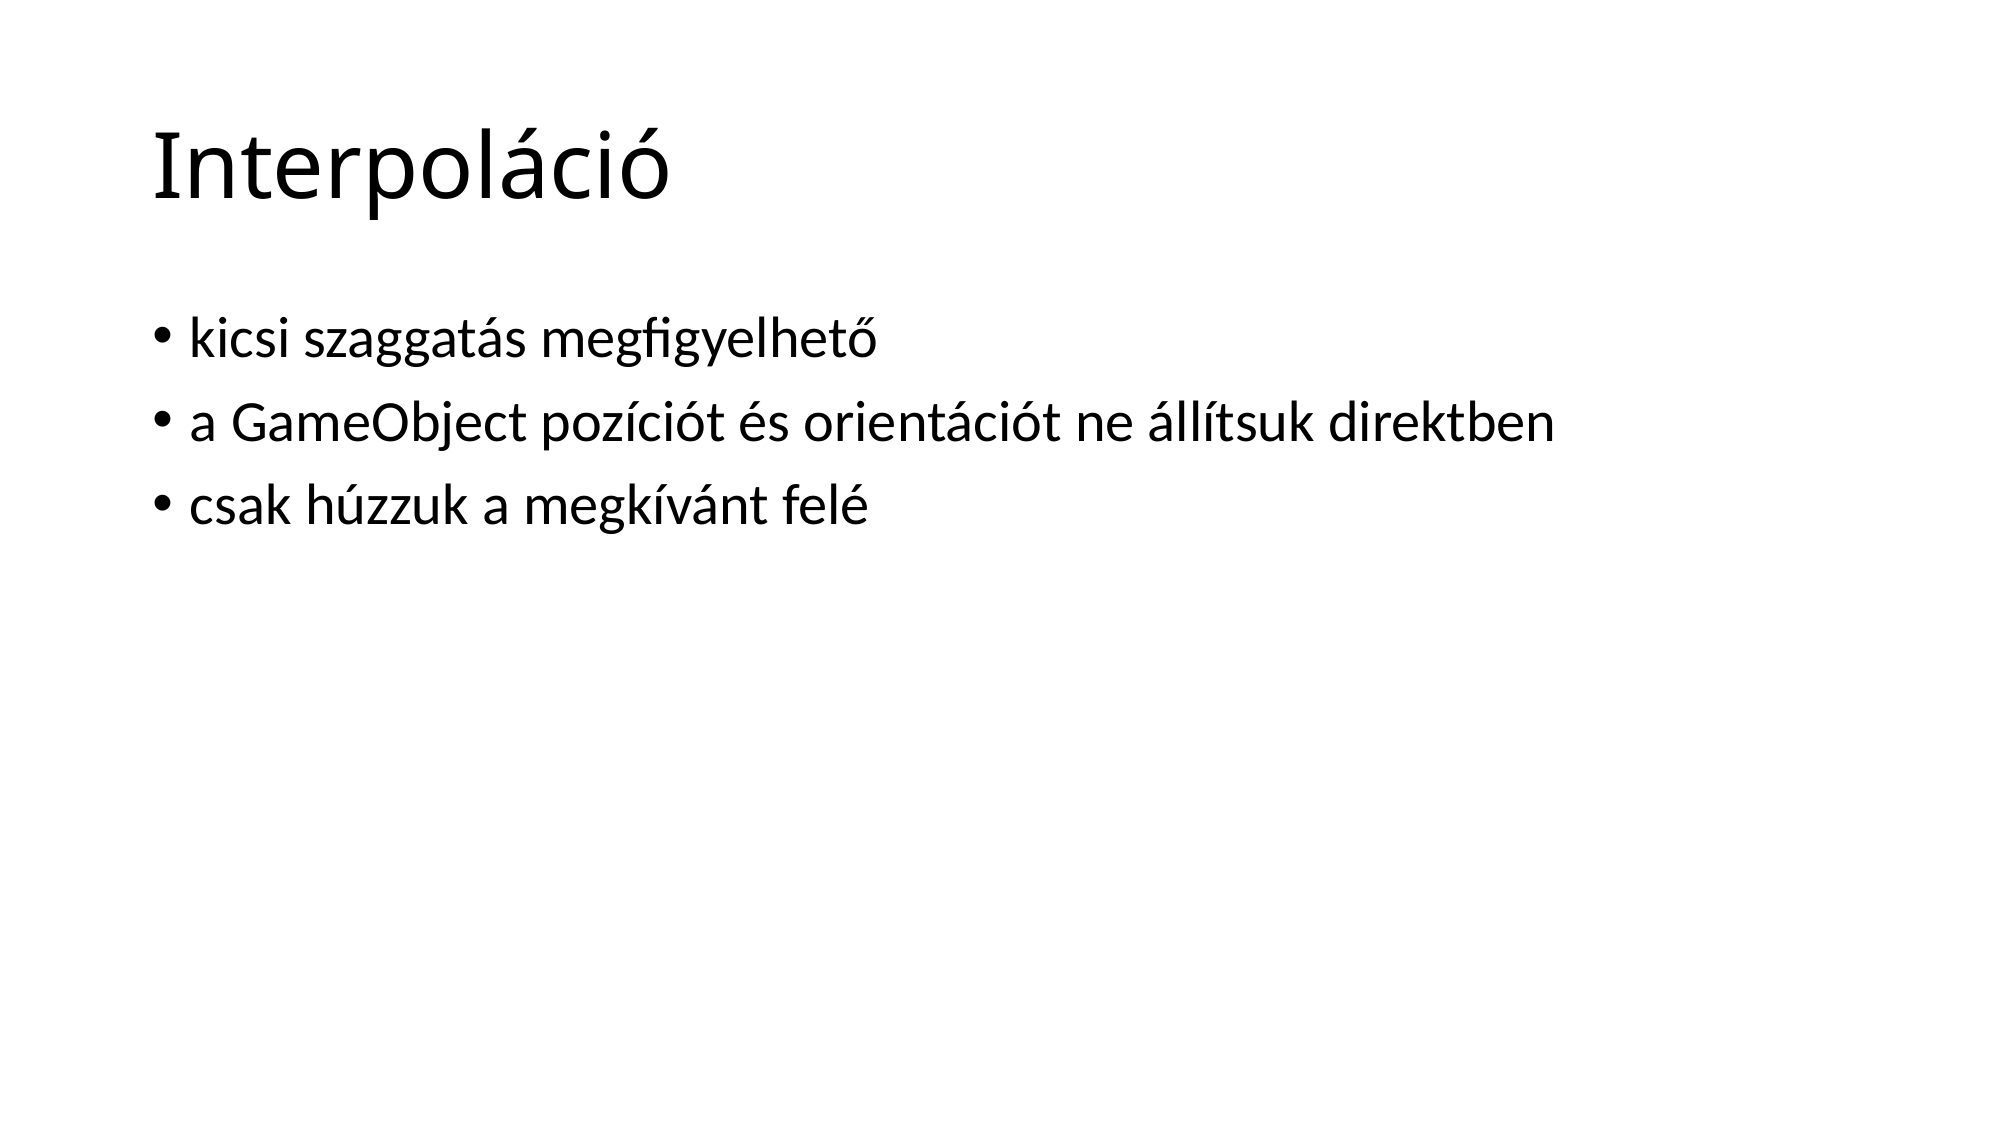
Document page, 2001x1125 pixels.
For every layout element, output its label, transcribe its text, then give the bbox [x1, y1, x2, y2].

list kicsi szaggatás megfigyelhető a GameObject pozíciót és orientációt ne állítsuk direktben csak húzzuk a megkívánt felé [137, 299, 1863, 1014]
title Interpoláció [137, 59, 1863, 278]
